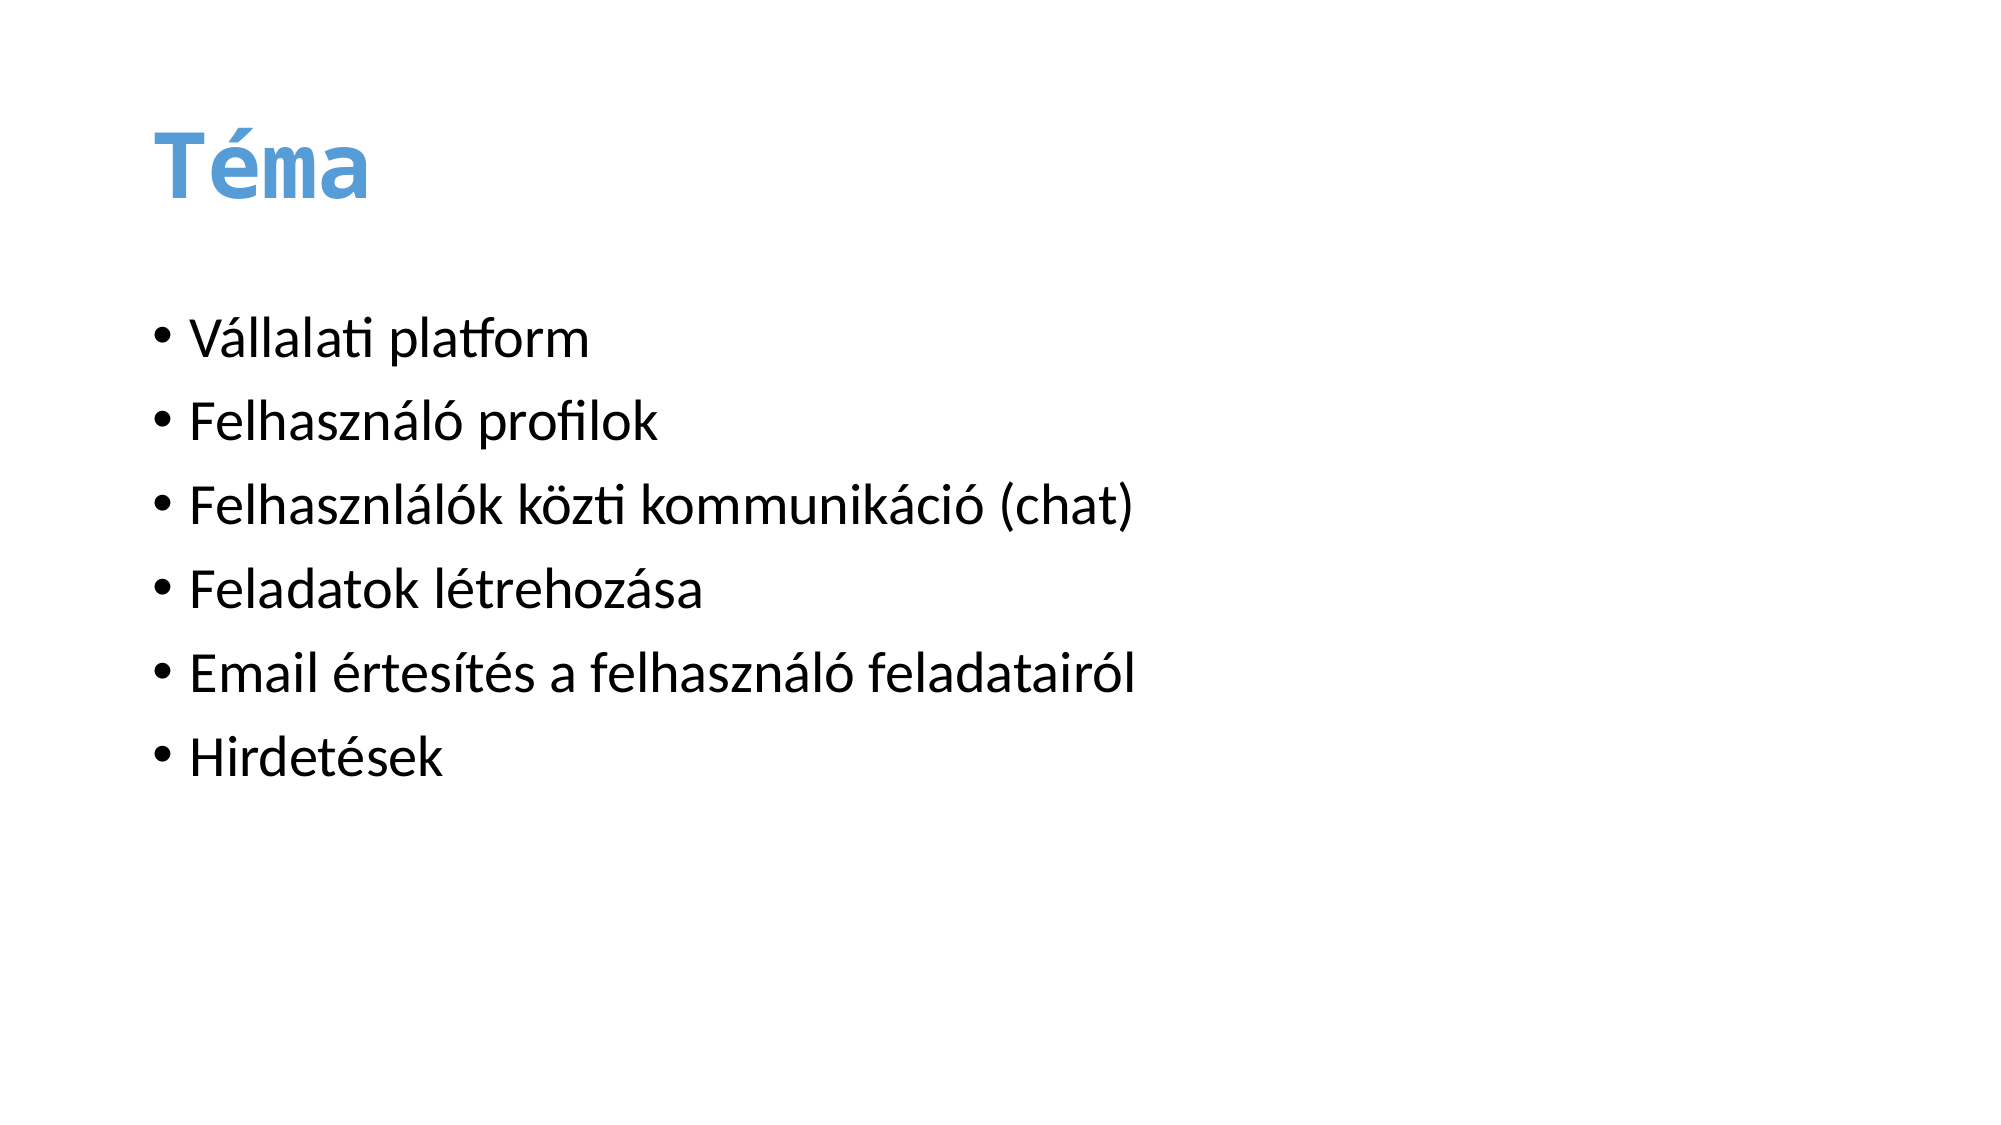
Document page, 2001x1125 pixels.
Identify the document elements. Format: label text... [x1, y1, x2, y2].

text_box Téma [137, 59, 1863, 278]
text_box Vállalati platform Felhasználó profilok Felhasznlálók közti kommunikáció (chat) Feladatok létrehozása Email értesítés a felhasználó feladatairól Hirdetések [137, 299, 1863, 1014]
